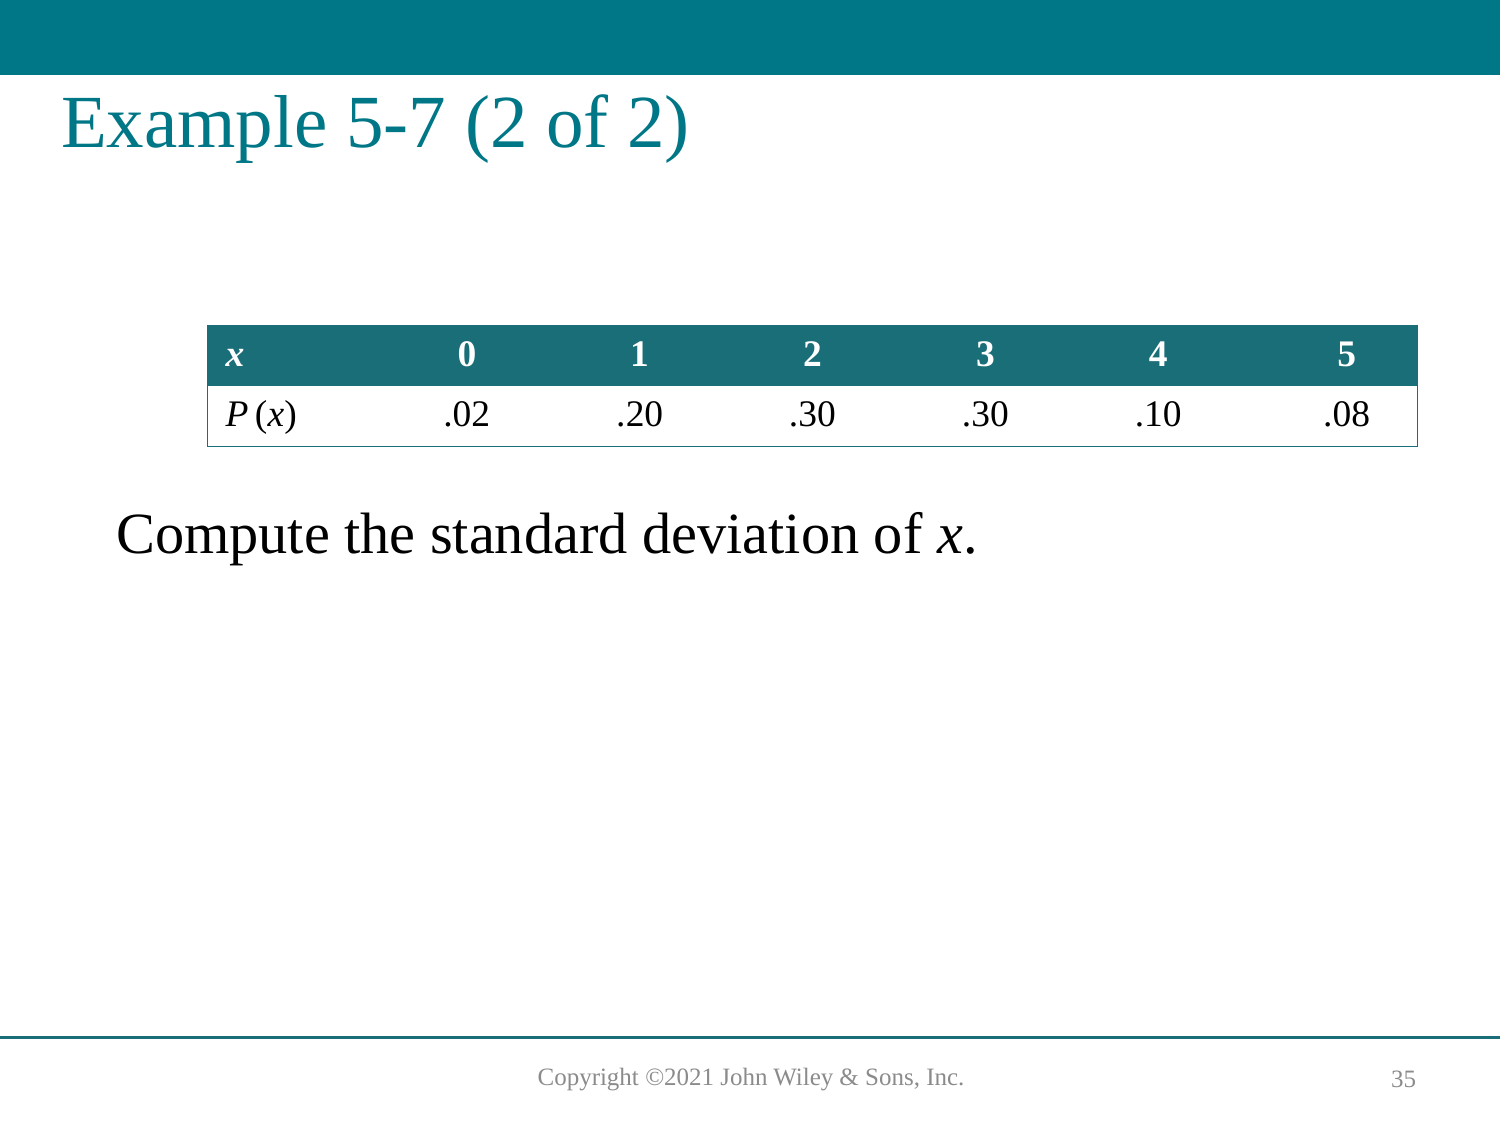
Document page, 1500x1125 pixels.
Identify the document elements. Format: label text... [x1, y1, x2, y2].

table_header 1 [553, 326, 726, 385]
table_header 5 [1245, 326, 1417, 385]
table_header x [208, 326, 380, 385]
table_cell .30 [899, 386, 1072, 446]
table_cell .02 [380, 386, 553, 446]
title Example 5-7 (2 of 2) [46, 75, 1447, 292]
table_header 3 [899, 326, 1072, 385]
table_cell .10 [1072, 386, 1245, 446]
table_header 4 [1072, 326, 1245, 385]
table_cell .08 [1245, 386, 1417, 446]
table_header 2 [726, 326, 899, 385]
table_cell .30 [726, 386, 899, 446]
table_cell .20 [553, 386, 726, 446]
table_header 0 [380, 326, 553, 385]
list Compute the standard deviation of x. [101, 487, 1383, 593]
table_cell P (x) [208, 386, 380, 446]
